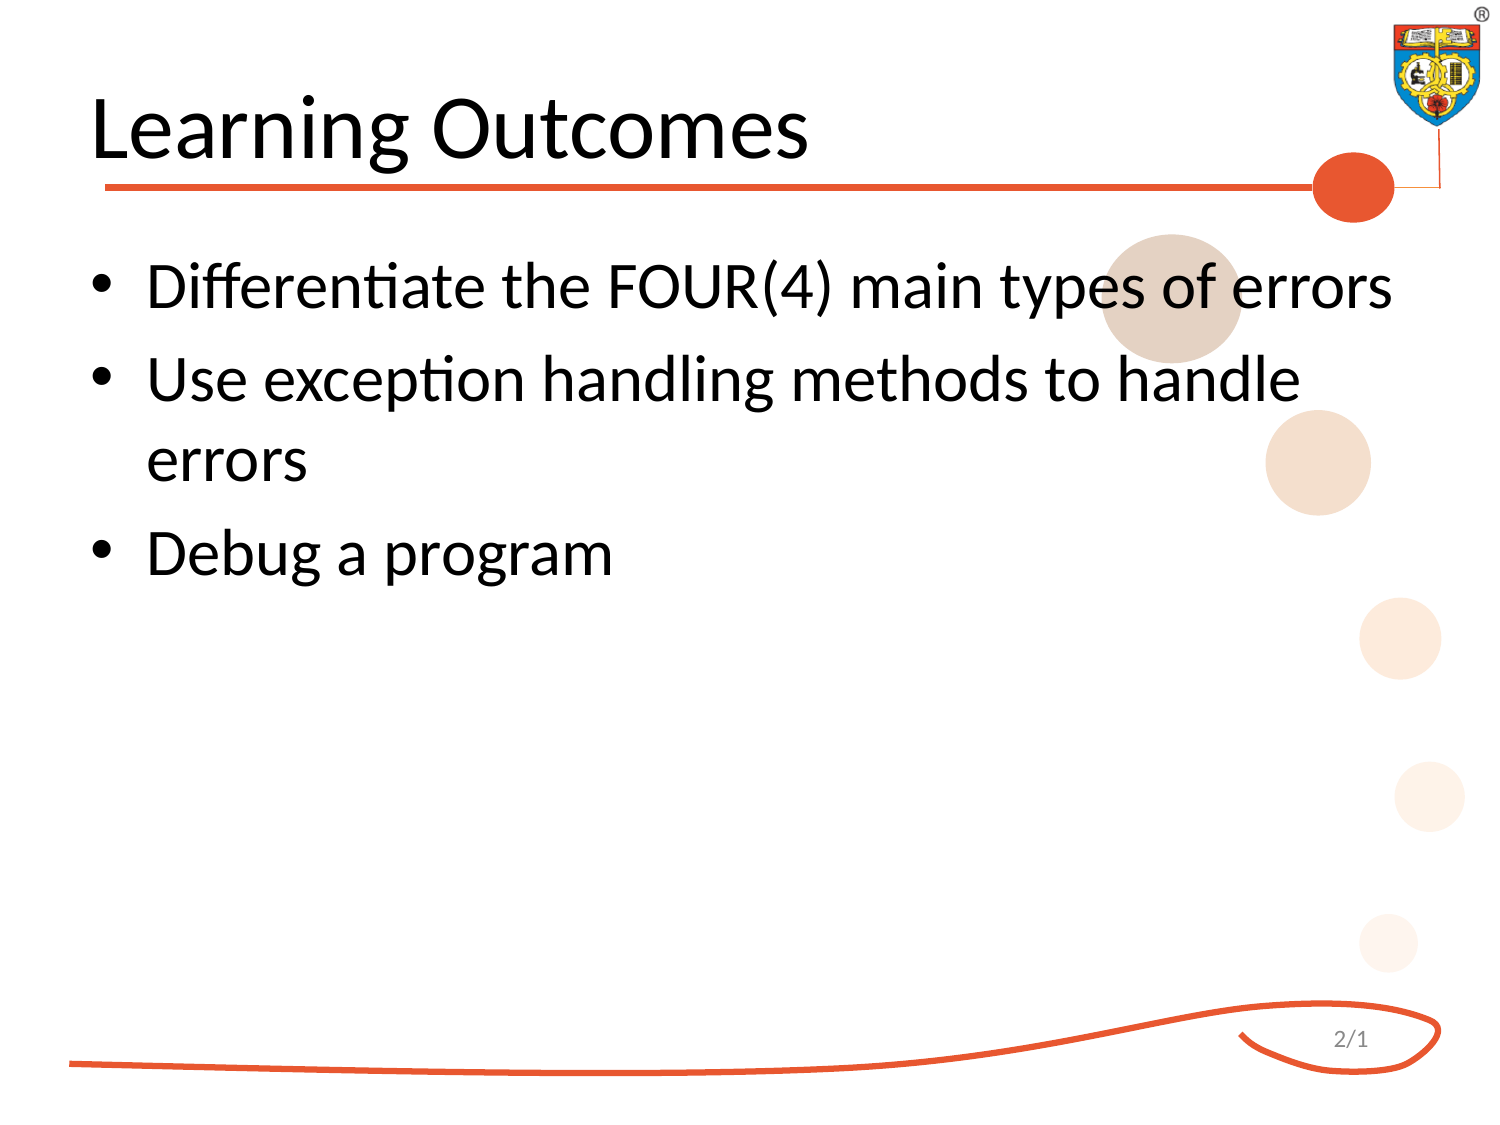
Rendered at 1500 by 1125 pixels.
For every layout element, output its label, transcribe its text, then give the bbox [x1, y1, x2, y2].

picture [1389, 3, 1492, 129]
list Differentiate the FOUR(4) main types of errors Use exception handling methods to handle errors Debug a program [75, 234, 1418, 973]
title Learning Outcomes [75, 30, 1438, 213]
